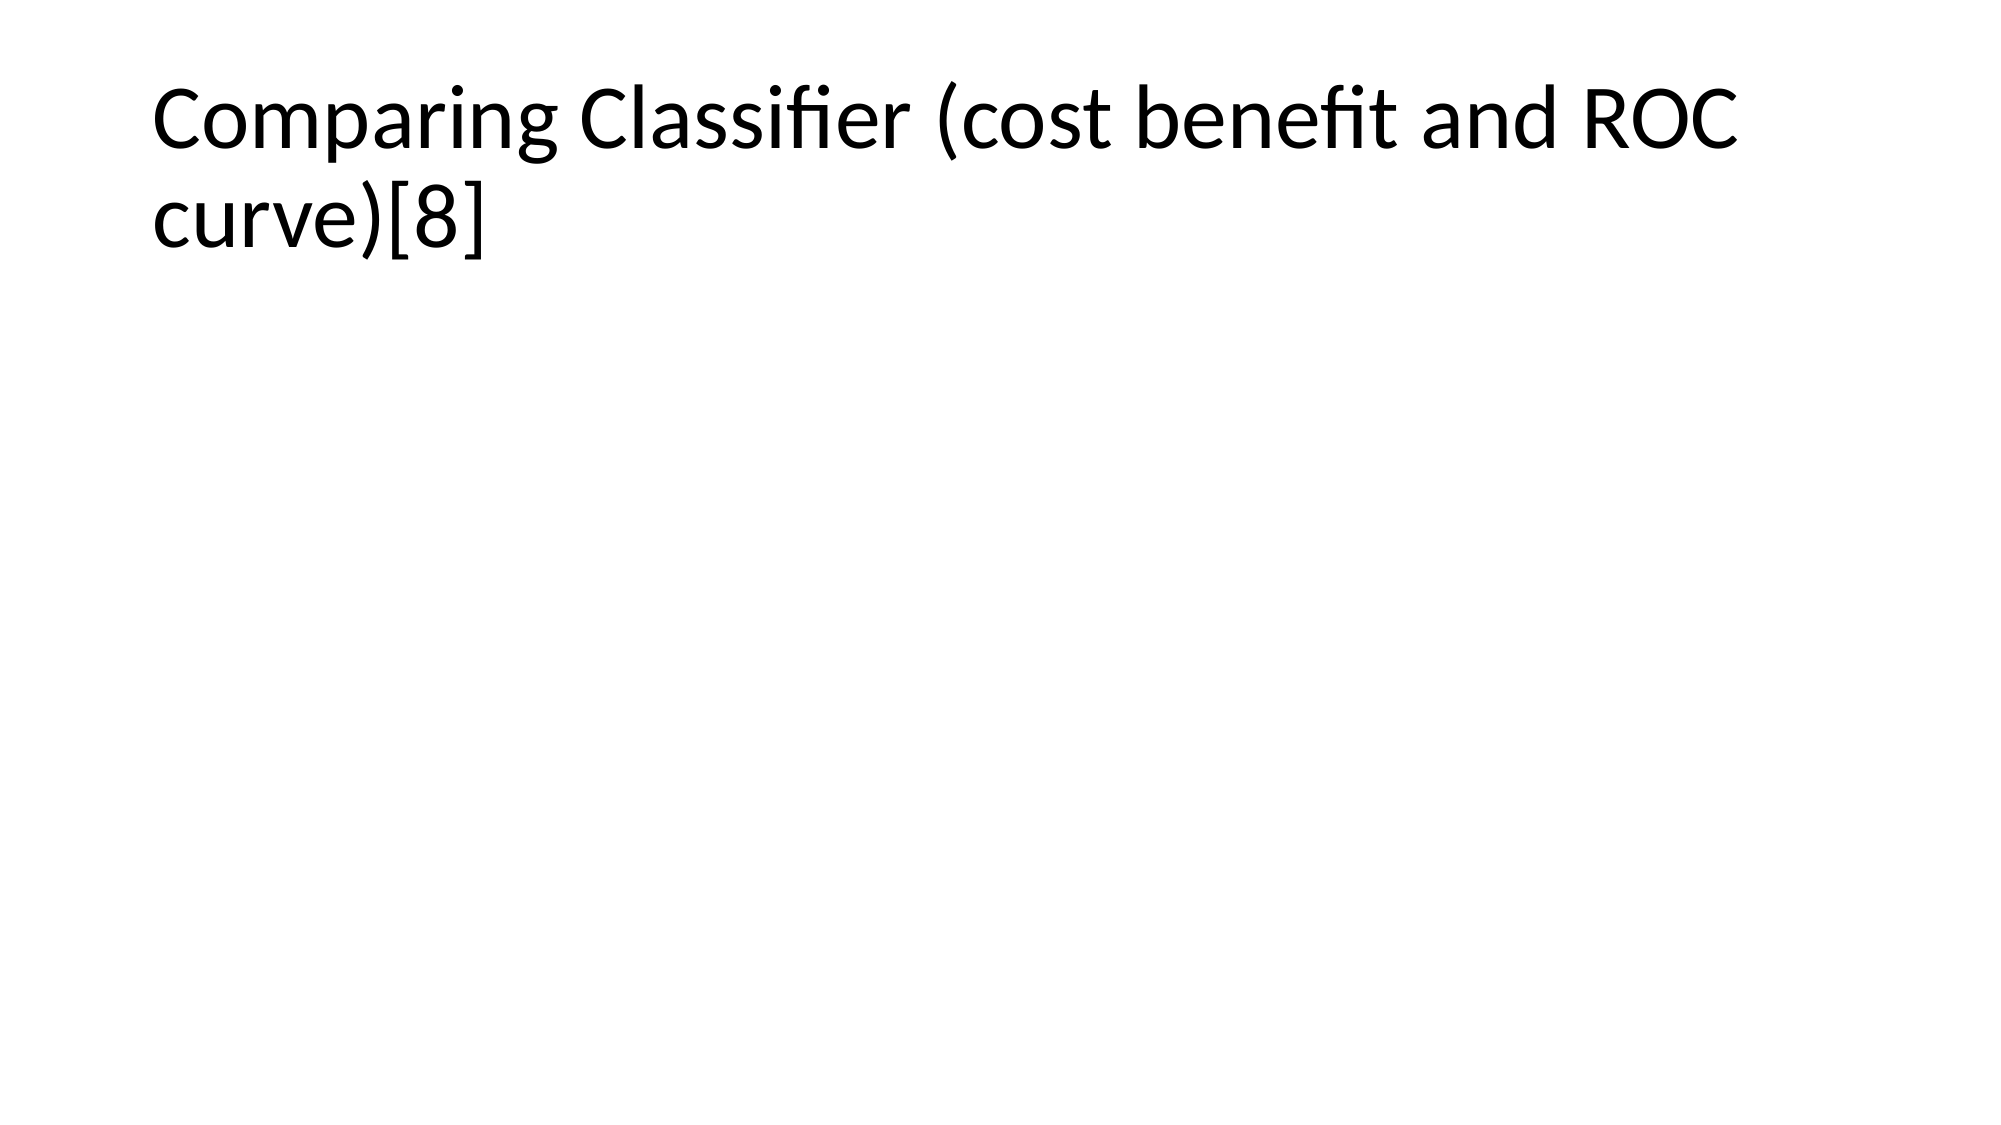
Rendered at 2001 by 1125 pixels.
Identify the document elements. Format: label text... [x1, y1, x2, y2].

title Comparing Classifier (cost benefit and ROC curve)[8] [137, 59, 1863, 278]
